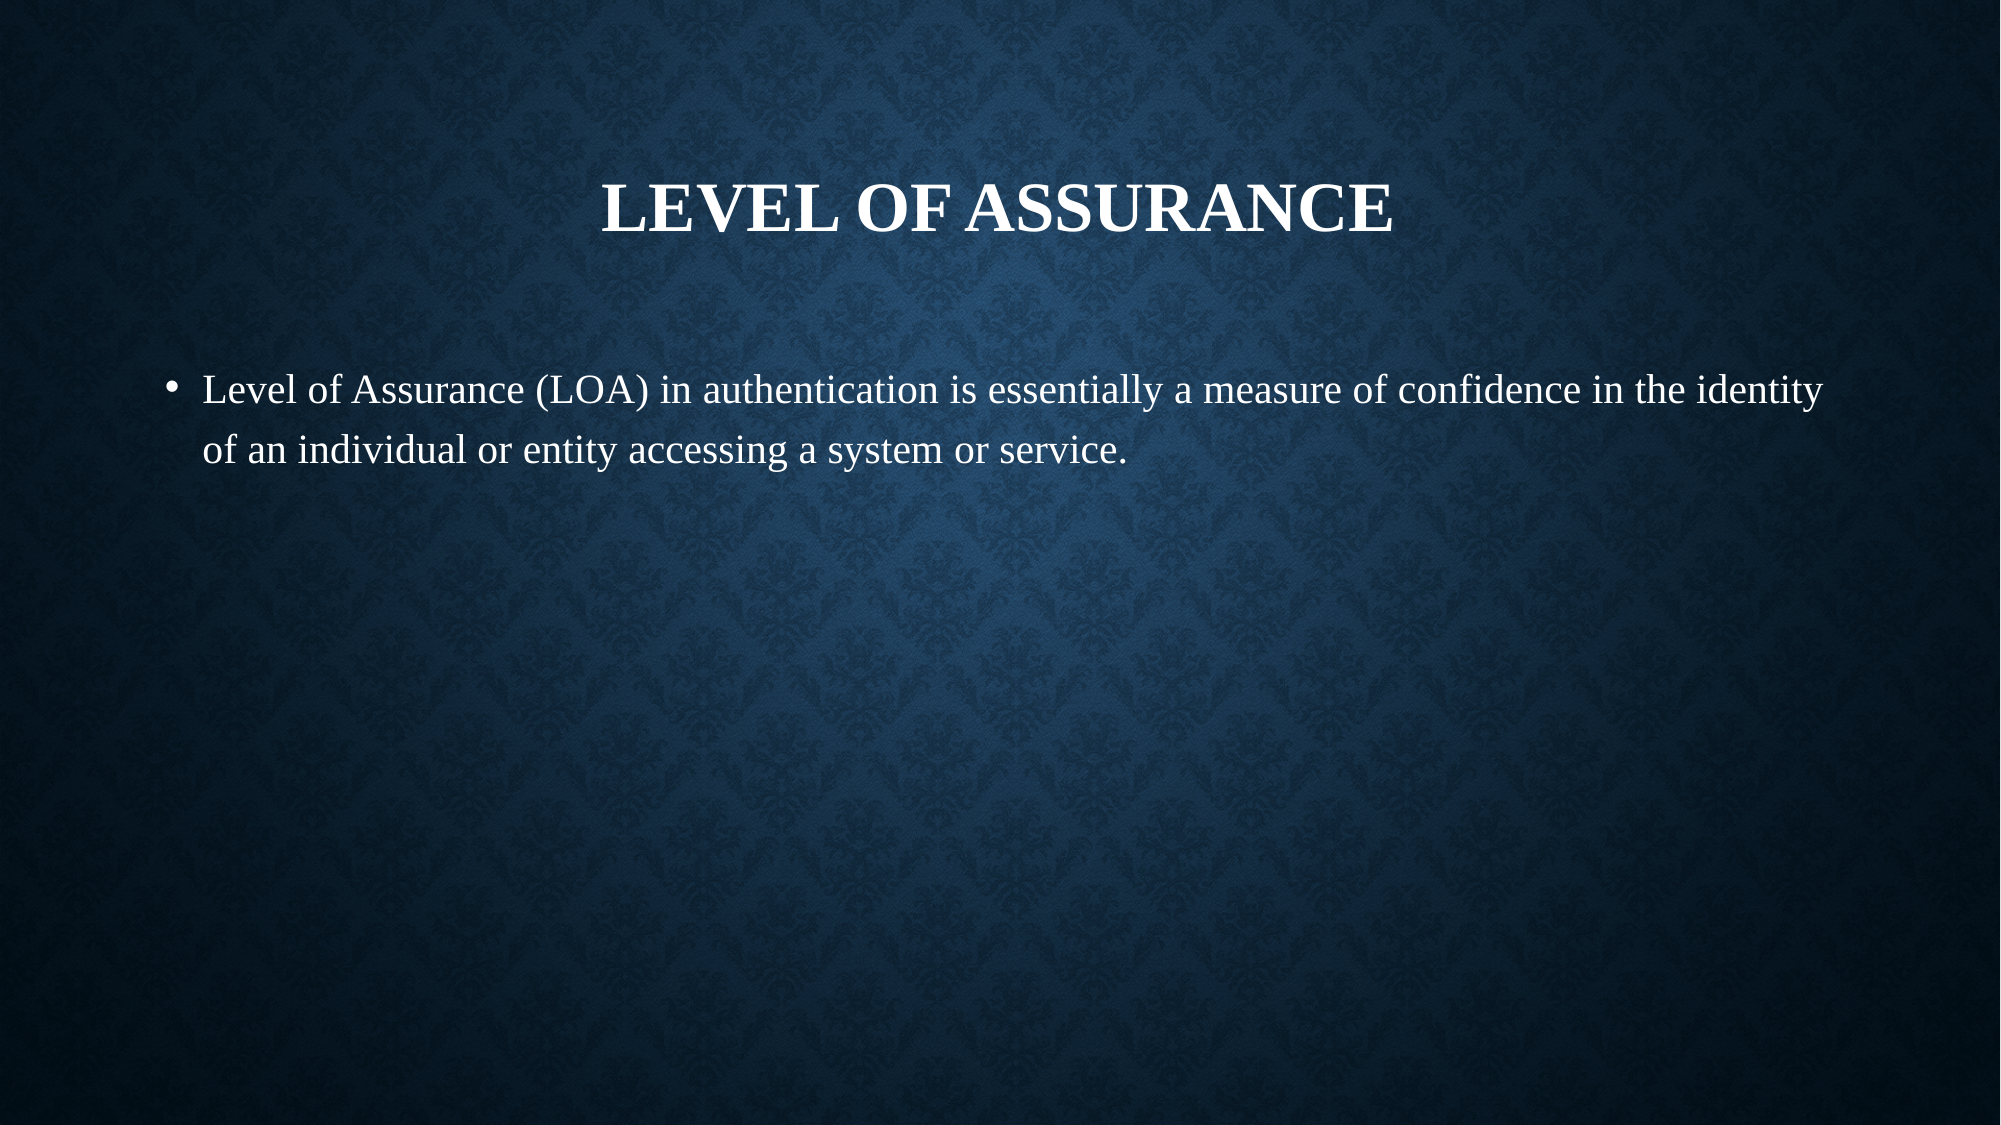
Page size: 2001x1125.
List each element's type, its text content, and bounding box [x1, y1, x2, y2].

list Level of Assurance (LOA) in authentication is essentially a measure of confidence in the identity of an individual or entity accessing a system or service. [149, 343, 1849, 950]
title Level of assurance [149, 99, 1849, 318]
